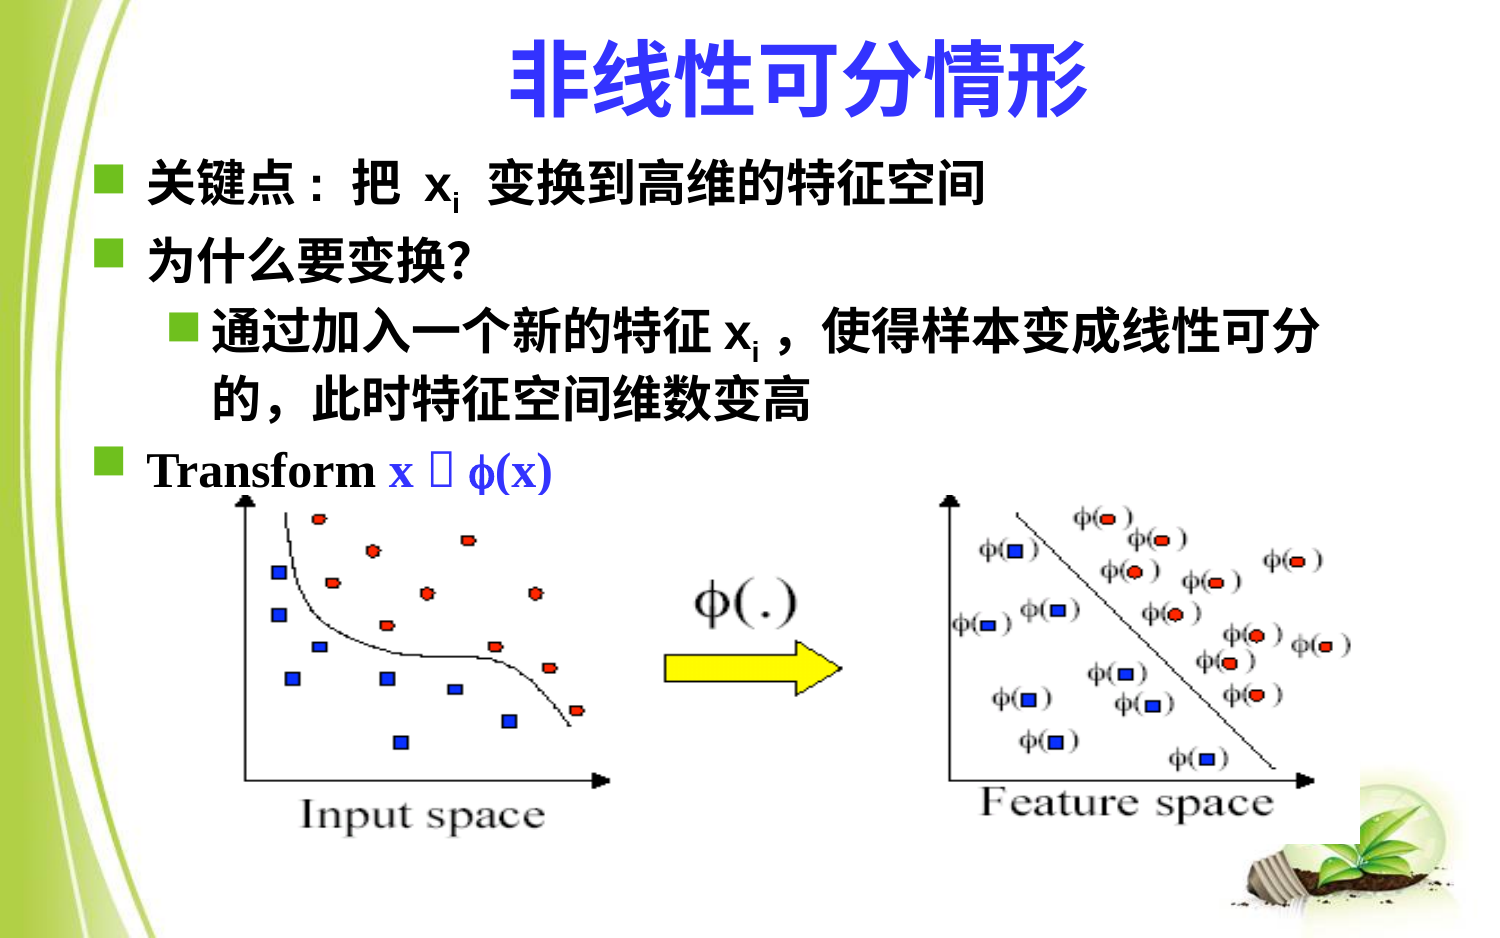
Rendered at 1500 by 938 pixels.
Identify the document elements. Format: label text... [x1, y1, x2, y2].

picture [0, 0, 1500, 938]
list 关键点: 把 xi 变换到高维的特征空间 为什么要变换？ 通过加入一个新的特征xi，使得样本变成线性可分的，此时特征空间维数变高 Transform x  (x) [75, 143, 1425, 449]
title 非线性可分情形 [407, 19, 1191, 143]
